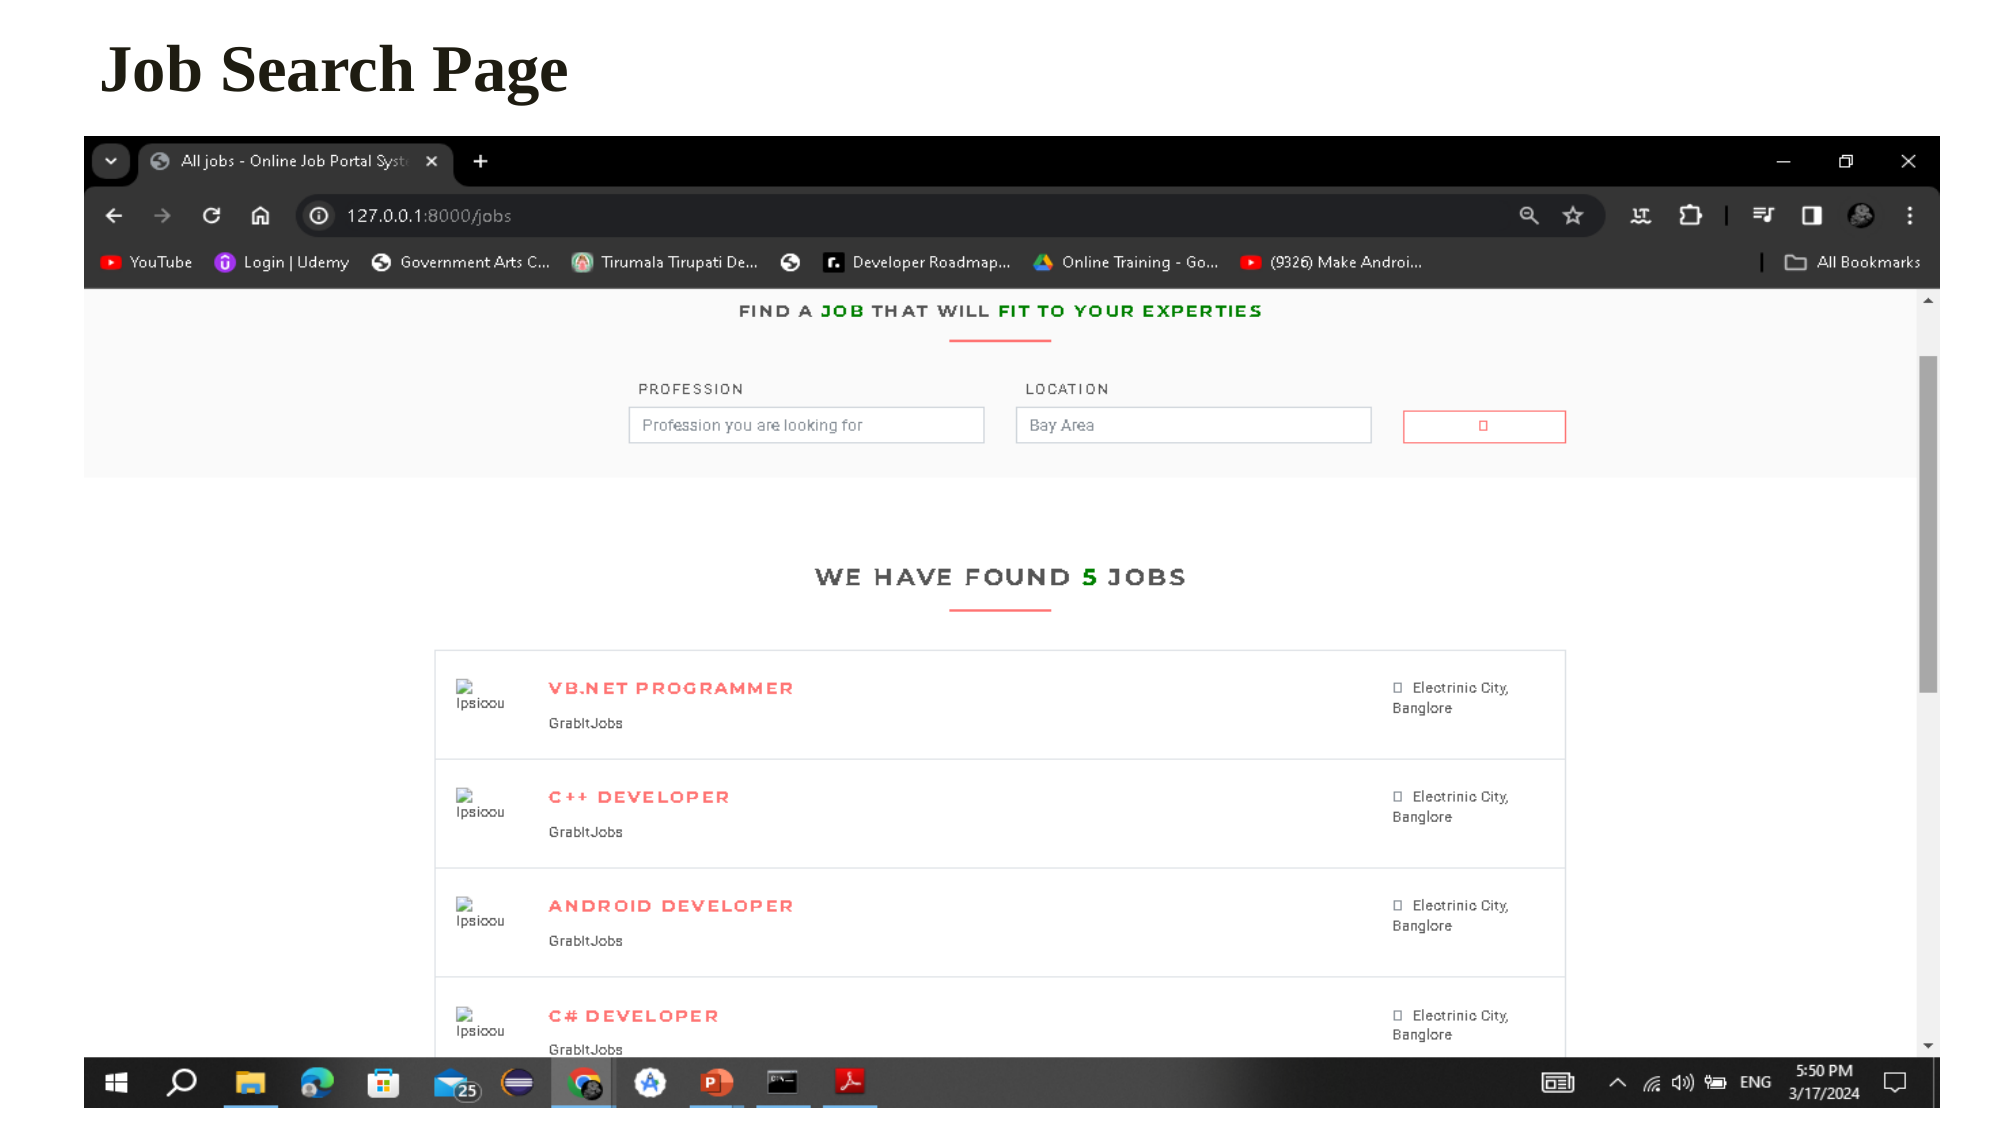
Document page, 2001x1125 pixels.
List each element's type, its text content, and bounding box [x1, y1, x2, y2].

picture [84, 136, 1940, 1108]
text_box Job Search Page [84, 17, 1085, 113]
